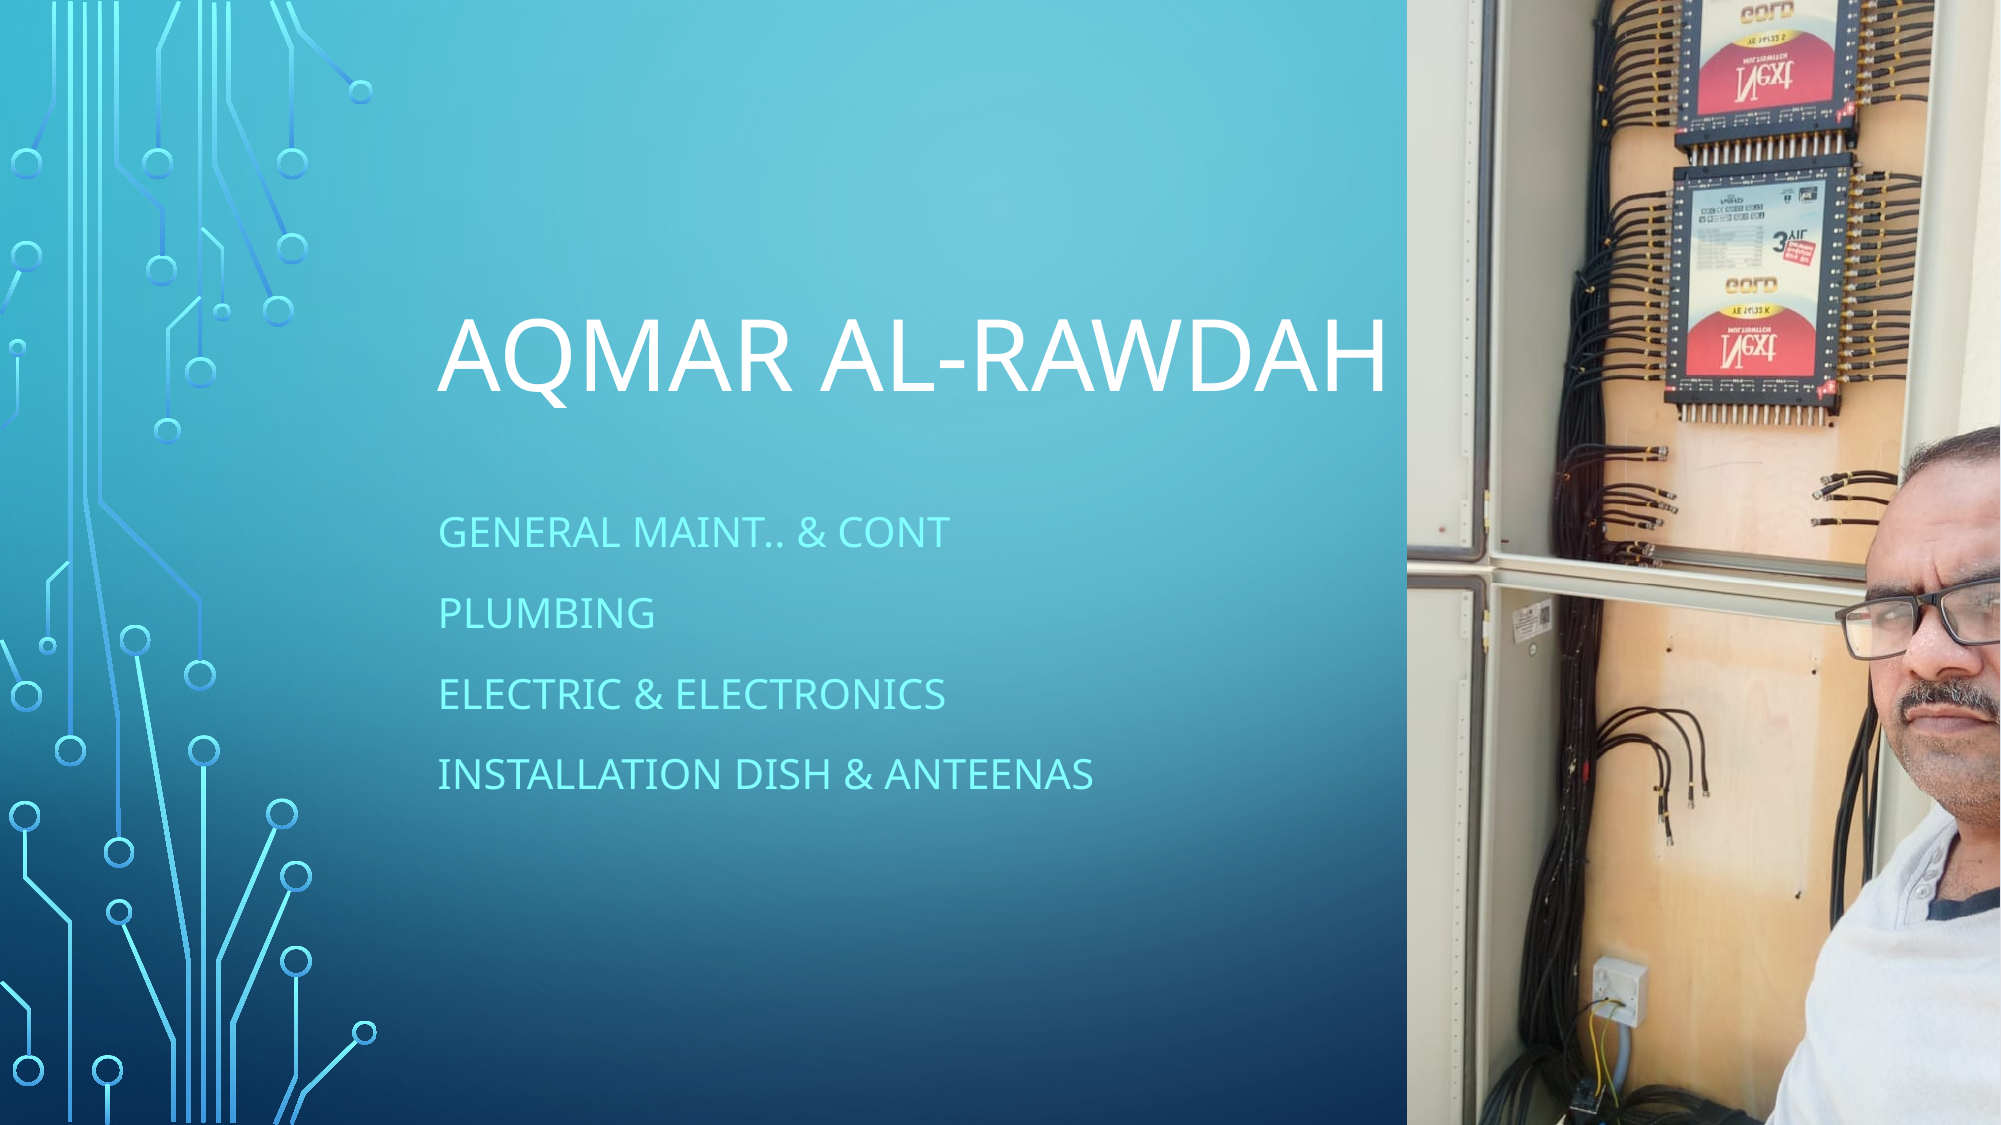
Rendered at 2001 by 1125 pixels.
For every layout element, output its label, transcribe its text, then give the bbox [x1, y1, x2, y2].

title Aqmar al-raWdah [422, 161, 1406, 421]
picture [1406, 0, 2000, 1125]
subtitle General maint.. & cont plumbing Electric & electronics Installation dish & Anteenas [422, 488, 1406, 1125]
